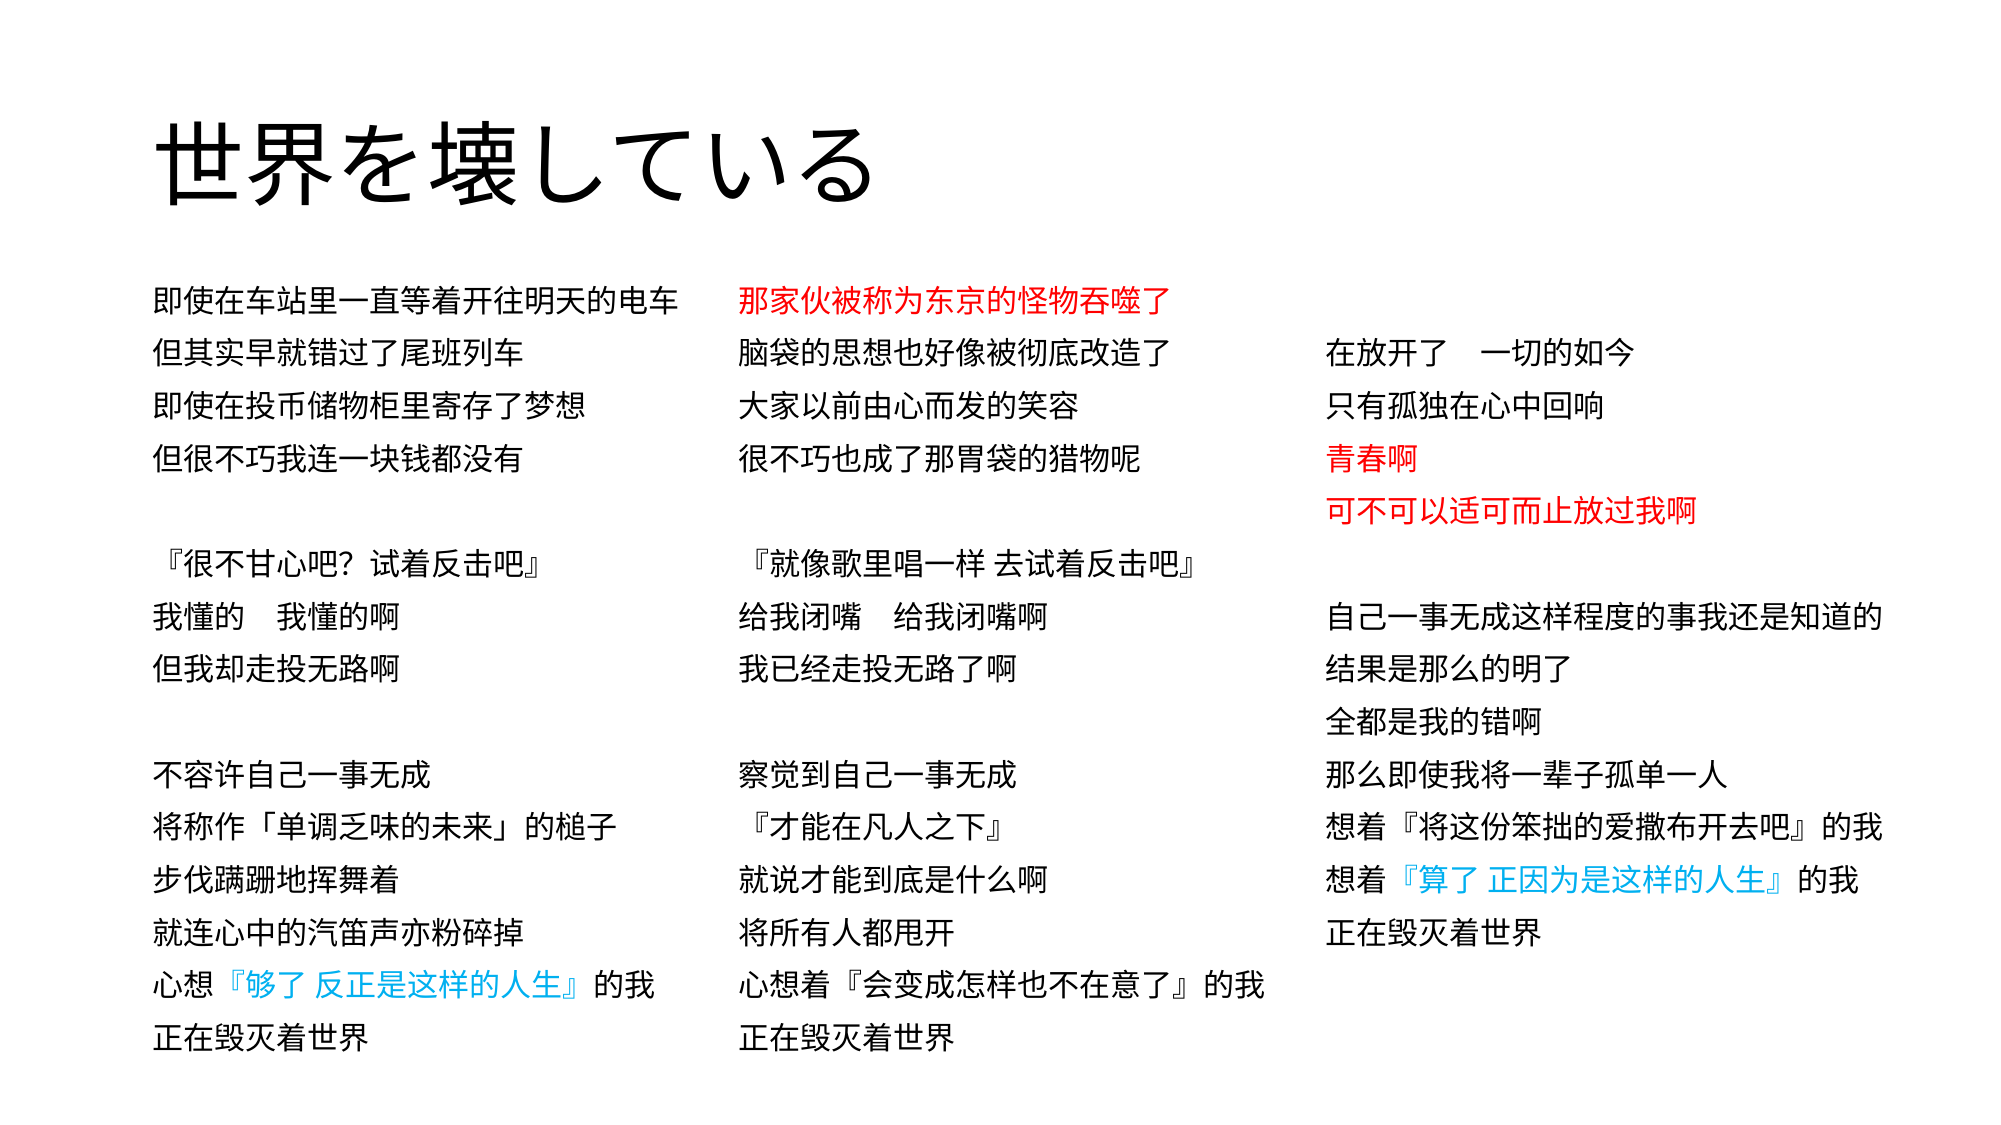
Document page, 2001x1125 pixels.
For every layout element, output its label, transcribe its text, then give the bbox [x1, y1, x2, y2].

title 世界を壊している [137, 59, 1863, 277]
list 即使在车站里一直等着开往明天的电车 但其实早就错过了尾班列车 即使在投币储物柜里寄存了梦想 但很不巧我连一块钱都没有 『很不甘心吧？试着反击吧』 我懂的 我懂的啊 但我却走投无路啊 不容许自己一事无成 将称作「单调乏味的未来」的槌子 步伐蹒跚地挥舞着 就连心中的汽笛声亦粉碎掉 心想『够了 反正是这样的人生』的我 正在毁灭着世界 那家伙被称为东京的怪物吞噬了 脑袋的思想也好像被彻底改造了 大家以前由心而发的笑容 很不巧也成了那胃袋的猎物呢 『就像歌里唱一样 去试着反击吧』 给我闭嘴 给我闭嘴啊 我已经走投无路了啊 察觉到自己一事无成 『才能在凡人之下』 就说才能到底是什么啊 将所有人都甩开 心想着『会变成怎样也不在意了』的我 正在毁灭着世界 在放开了 一切的如今 只有孤独在心中回响 青春啊 可不可以适可而止放过我啊 自己一事无成这样程度的事我还是知道的 结果是那么的明了 全都是我的错啊 那么即使我将一辈子孤单一人 想着『将这份笨拙的爱撒布开去吧』的我 想着『算了 正因为是这样的人生』的我 正在毁灭着世界 [137, 277, 1927, 1066]
